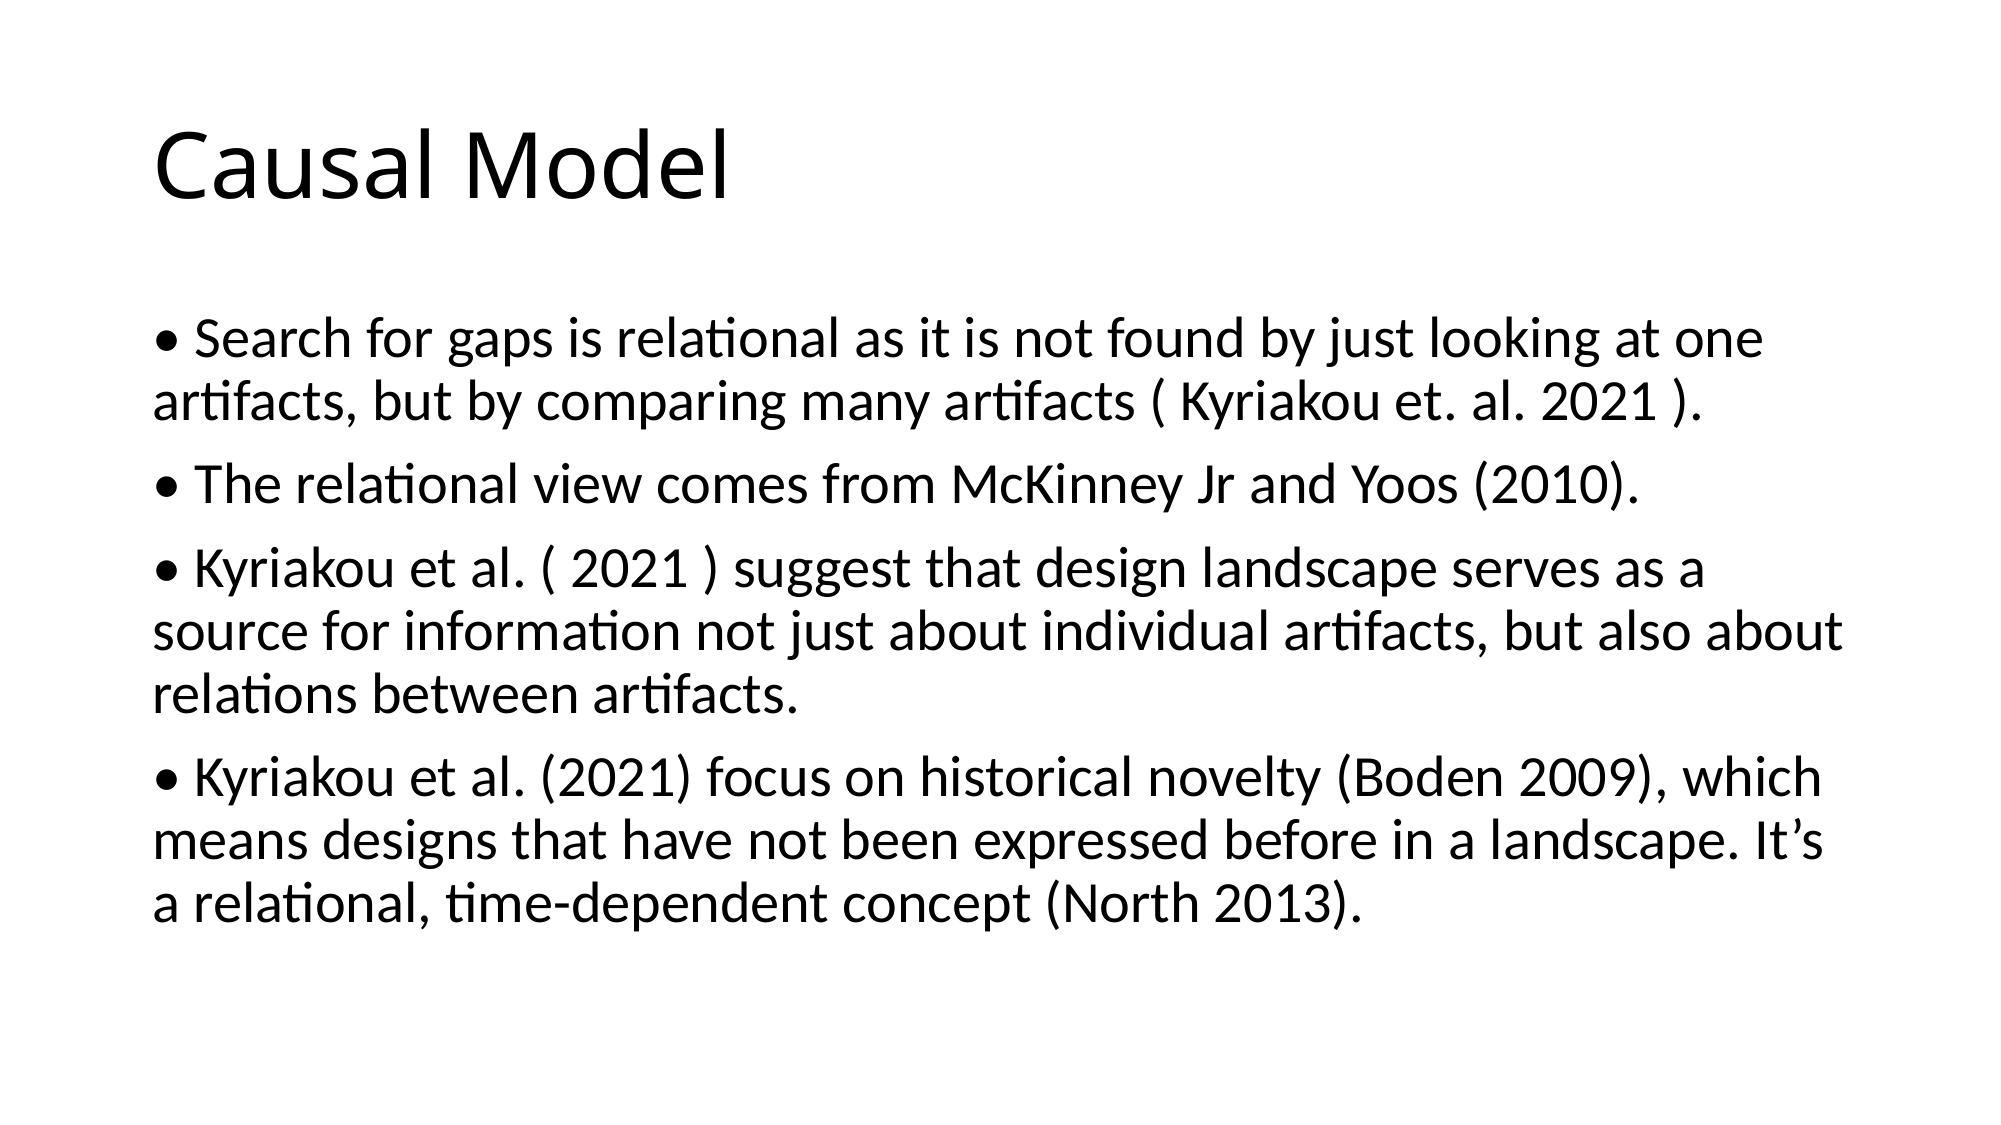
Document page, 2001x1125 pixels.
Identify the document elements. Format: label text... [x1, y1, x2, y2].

title Causal Model [137, 59, 1863, 278]
list • Search for gaps is relational as it is not found by just looking at one artifacts, but by comparing many artifacts ( Kyriakou et. al. 2021 ). • The relational view comes from McKinney Jr and Yoos (2010). • Kyriakou et al. ( 2021 ) suggest that design landscape serves as a source for information not just about individual artifacts, but also about relations between artifacts. • Kyriakou et al. (2021) focus on historical novelty (Boden 2009), which means designs that have not been expressed before in a landscape. It’s a relational, time-dependent concept (North 2013). [137, 299, 1863, 1014]
